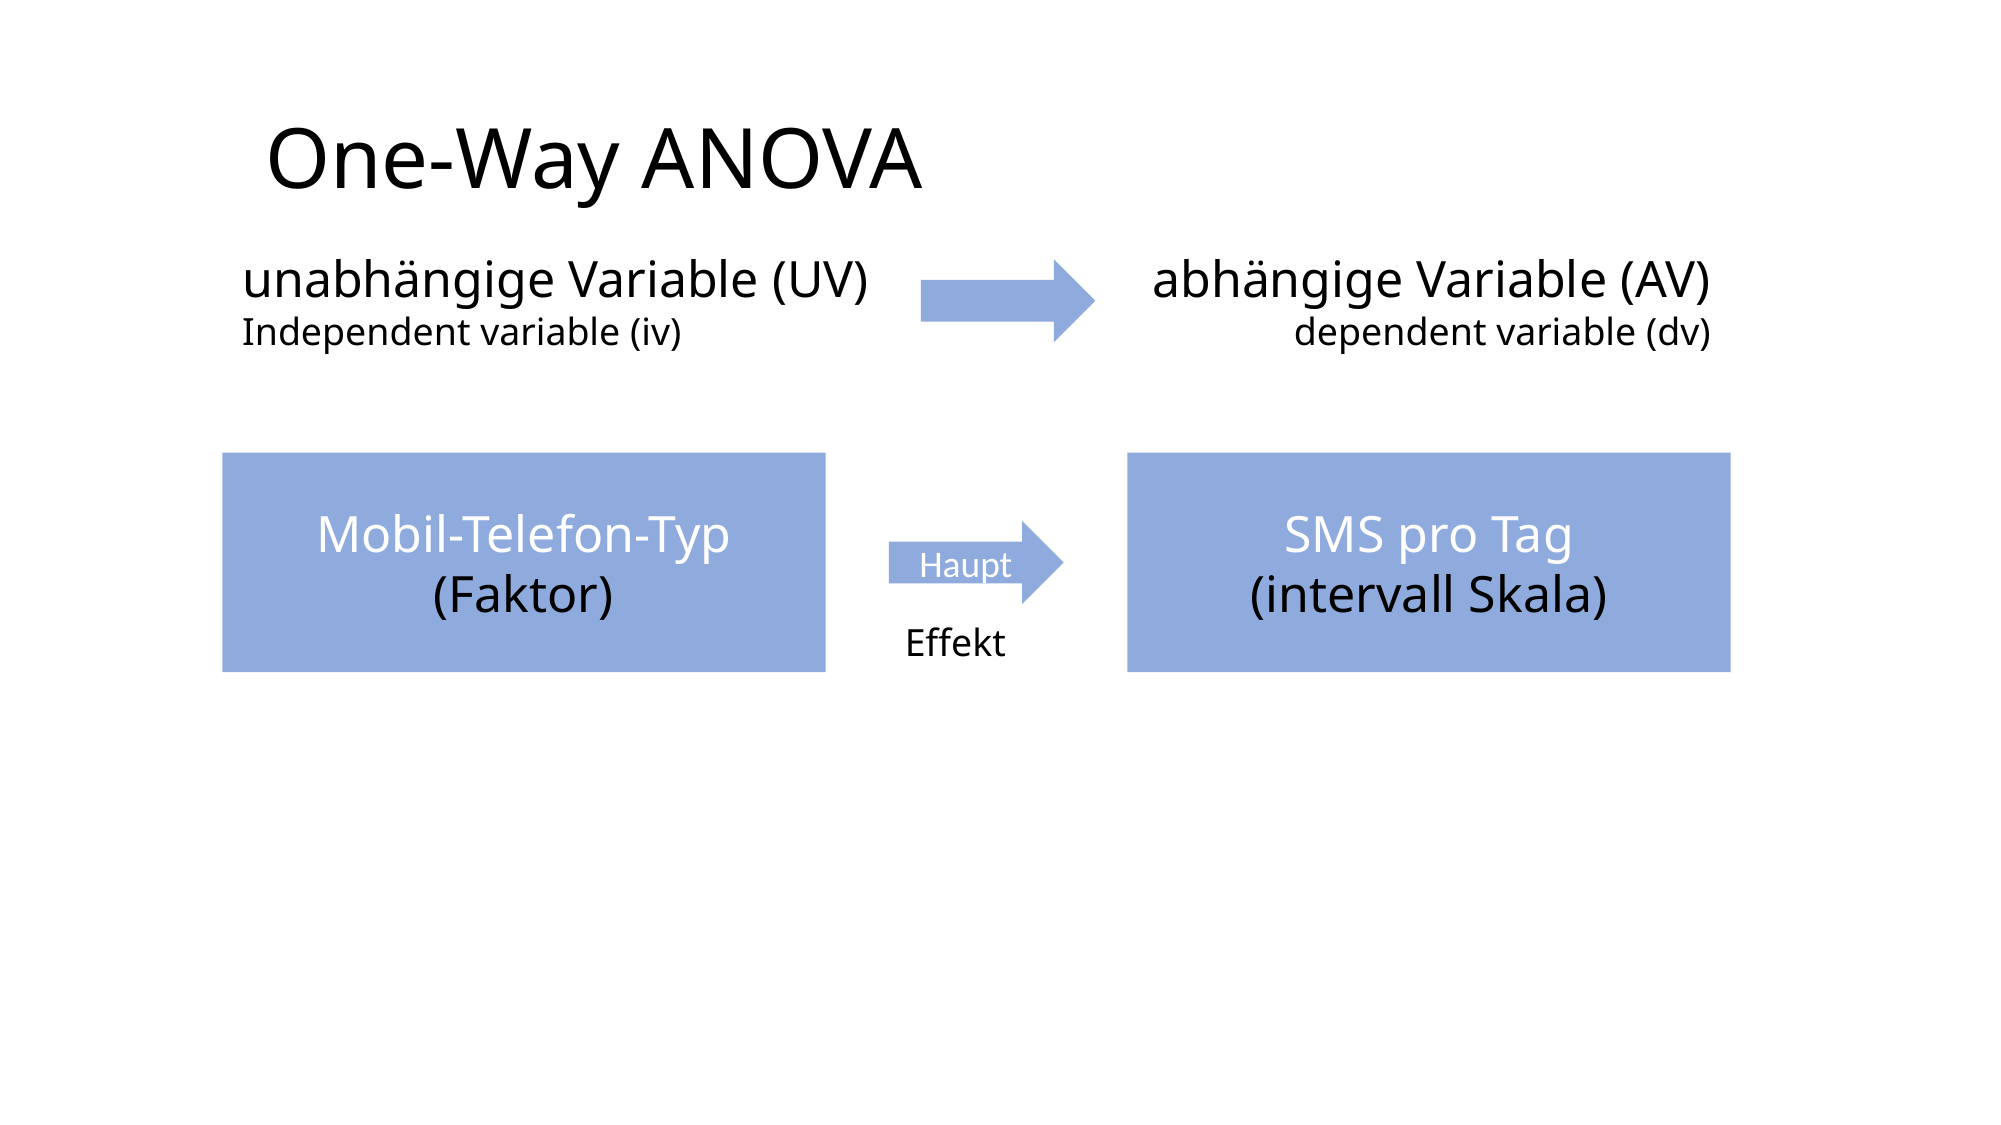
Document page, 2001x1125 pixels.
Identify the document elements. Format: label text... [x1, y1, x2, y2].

text_box Effekt [889, 611, 1021, 672]
text_box abhängige Variable (AV) dependent variable (dv) [1137, 240, 1726, 360]
text_box [919, 256, 1097, 345]
text_box One-Way ANOVA [250, 97, 938, 213]
text_box unabhängige Variable (UV) Independent variable (iv) [227, 240, 884, 360]
text_box Haupt [887, 518, 1066, 607]
text_box Mobil-Telefon-Typ (Faktor) [221, 452, 827, 673]
text_box SMS pro Tag (intervall Skala) [1126, 452, 1732, 673]
